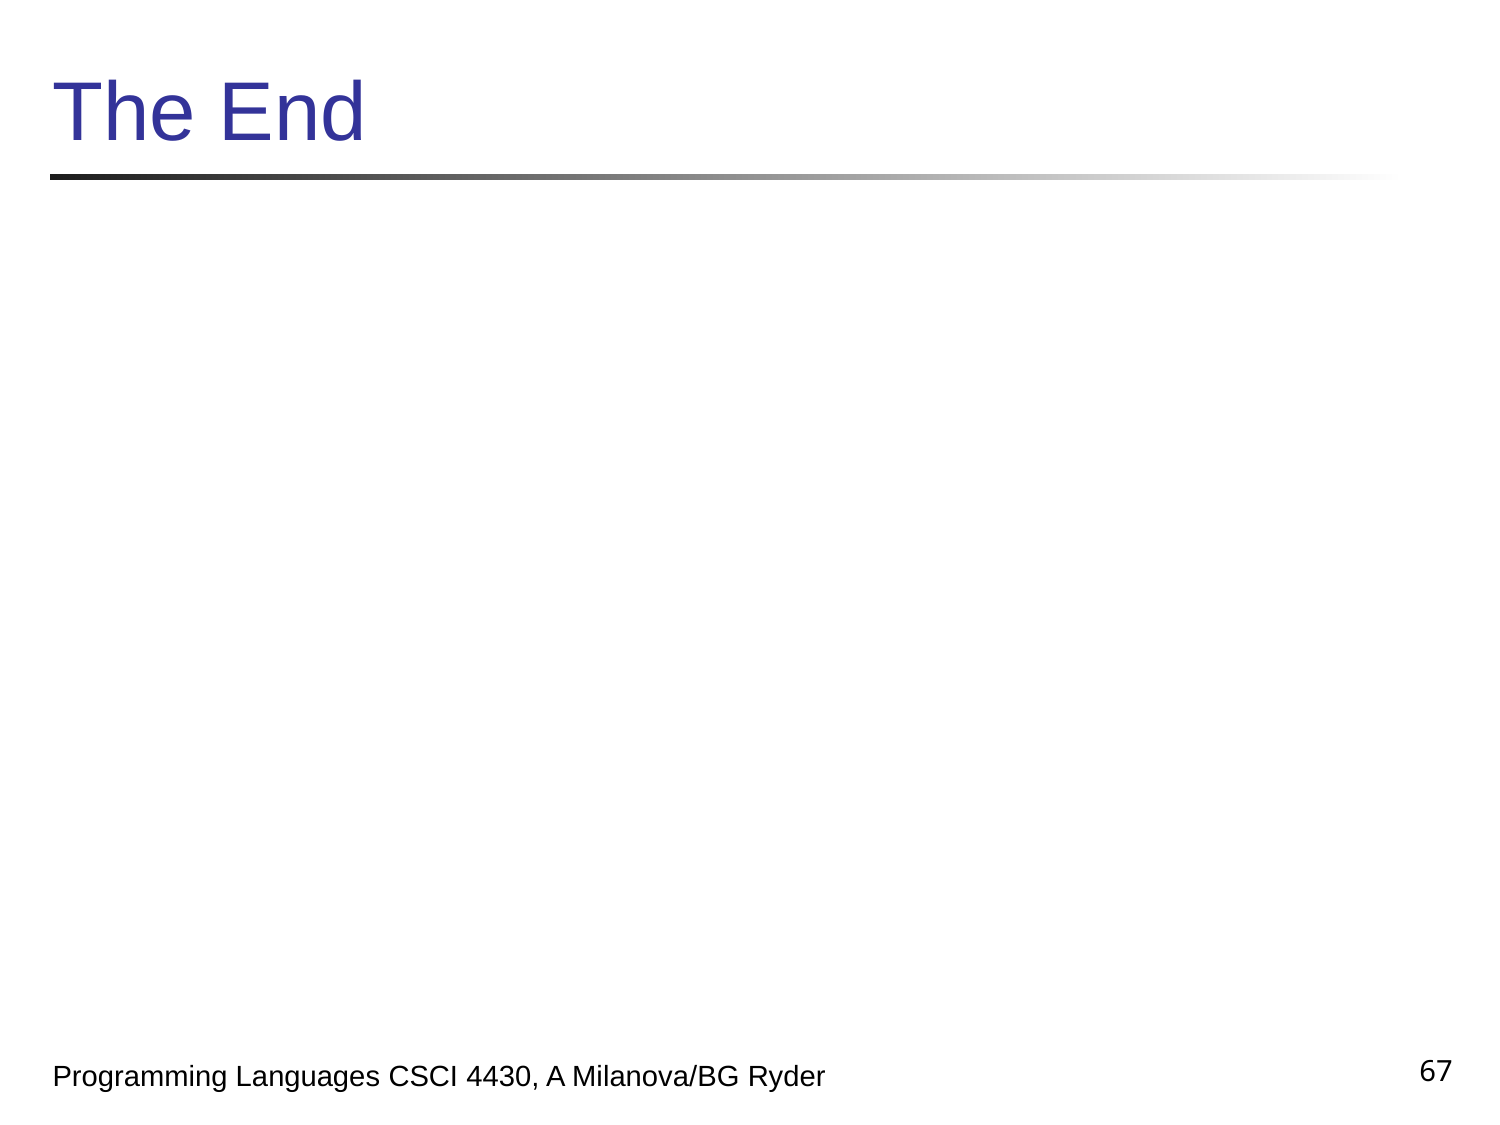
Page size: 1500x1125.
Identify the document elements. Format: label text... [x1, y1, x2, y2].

slide_number 67 [1154, 1023, 1468, 1100]
title The End [37, 0, 1466, 165]
footer Programming Languages CSCI 4430, A Milanova/BG Ryder [37, 1024, 1013, 1101]
